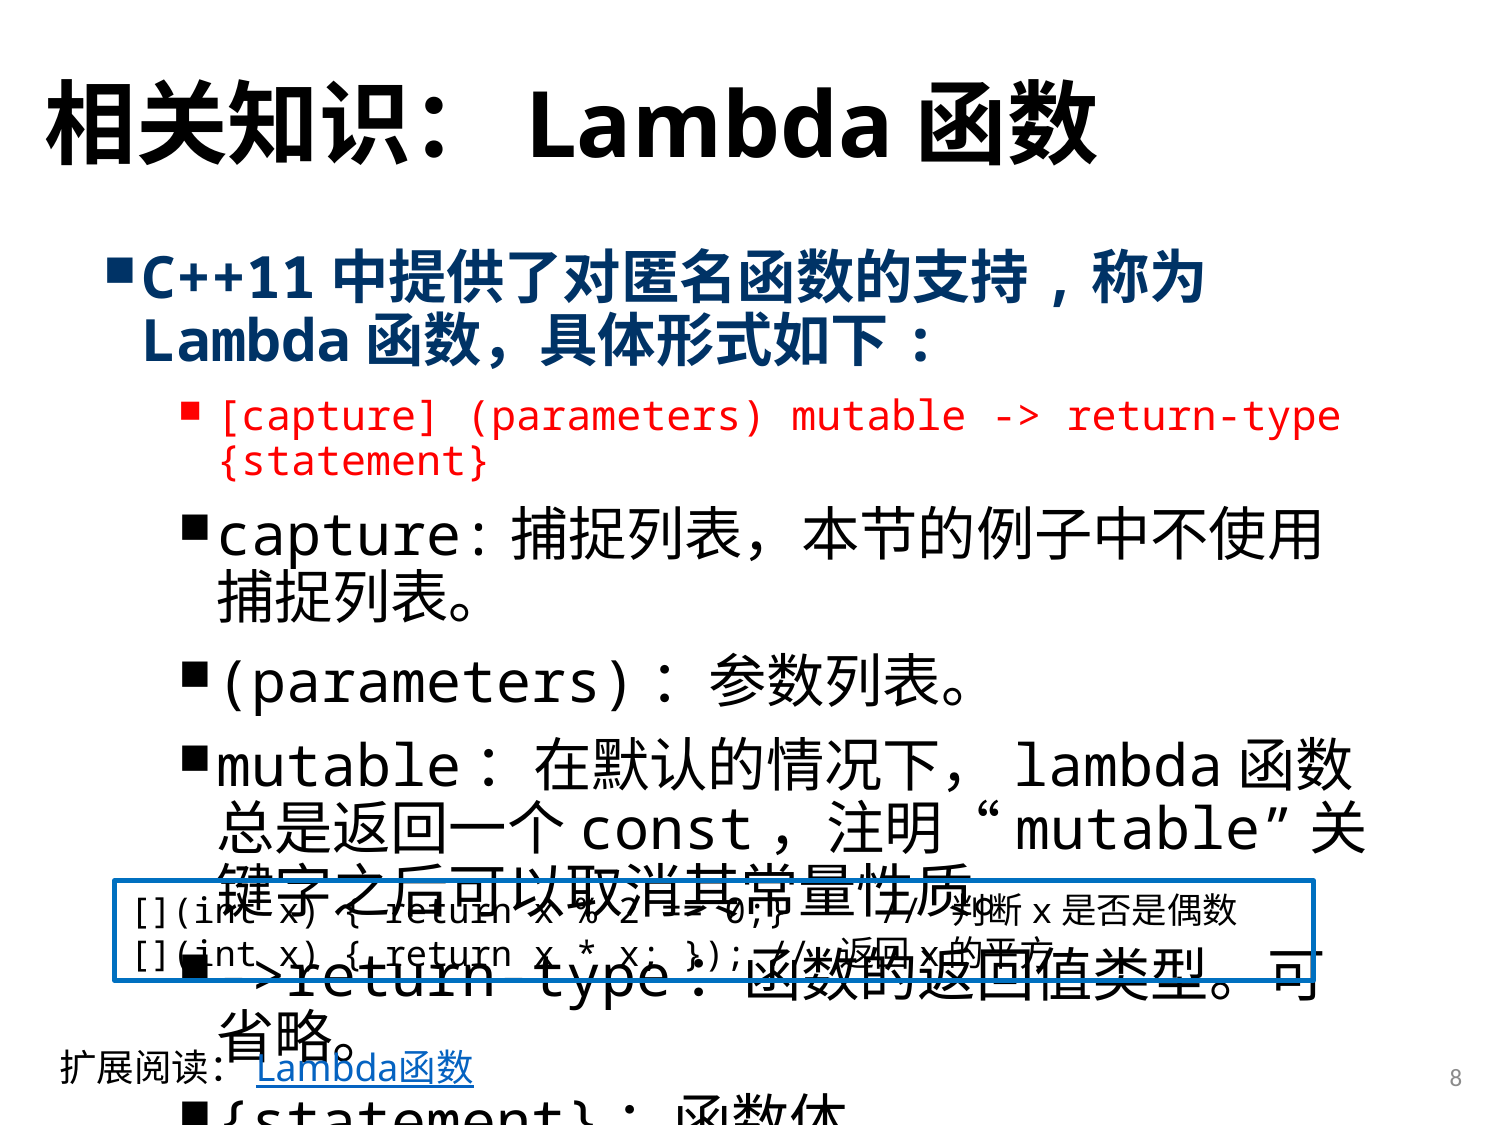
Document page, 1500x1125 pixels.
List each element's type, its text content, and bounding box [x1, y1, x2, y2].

text_box [](int x) { return x % 2 == 0;} // 判断x是否是偶数 [](int x) { return x * x; }); // 返回x的平方 [114, 880, 1314, 981]
text_box C++11中提供了对匿名函数的支持,称为Lambda函数，具体形式如下: [capture] (parameters) mutable -> return-type {statement} capture:捕捉列表，本节的例子中不使用捕捉列表。 (parameters)：参数列表。 mutable：在默认的情况下，lambda函数总是返回一个const，注明“mutable”关键字之后可以取消其常量性质。 ->return-type：函数的返回值类型。可省略。 {statement}：函数体。 [88, 240, 1388, 1103]
title 相关知识：Lambda函数 [29, 19, 1324, 237]
slide_number 8 [1139, 1046, 1478, 1107]
text_box 扩展阅读：Lambda函数 [44, 1036, 1377, 1106]
